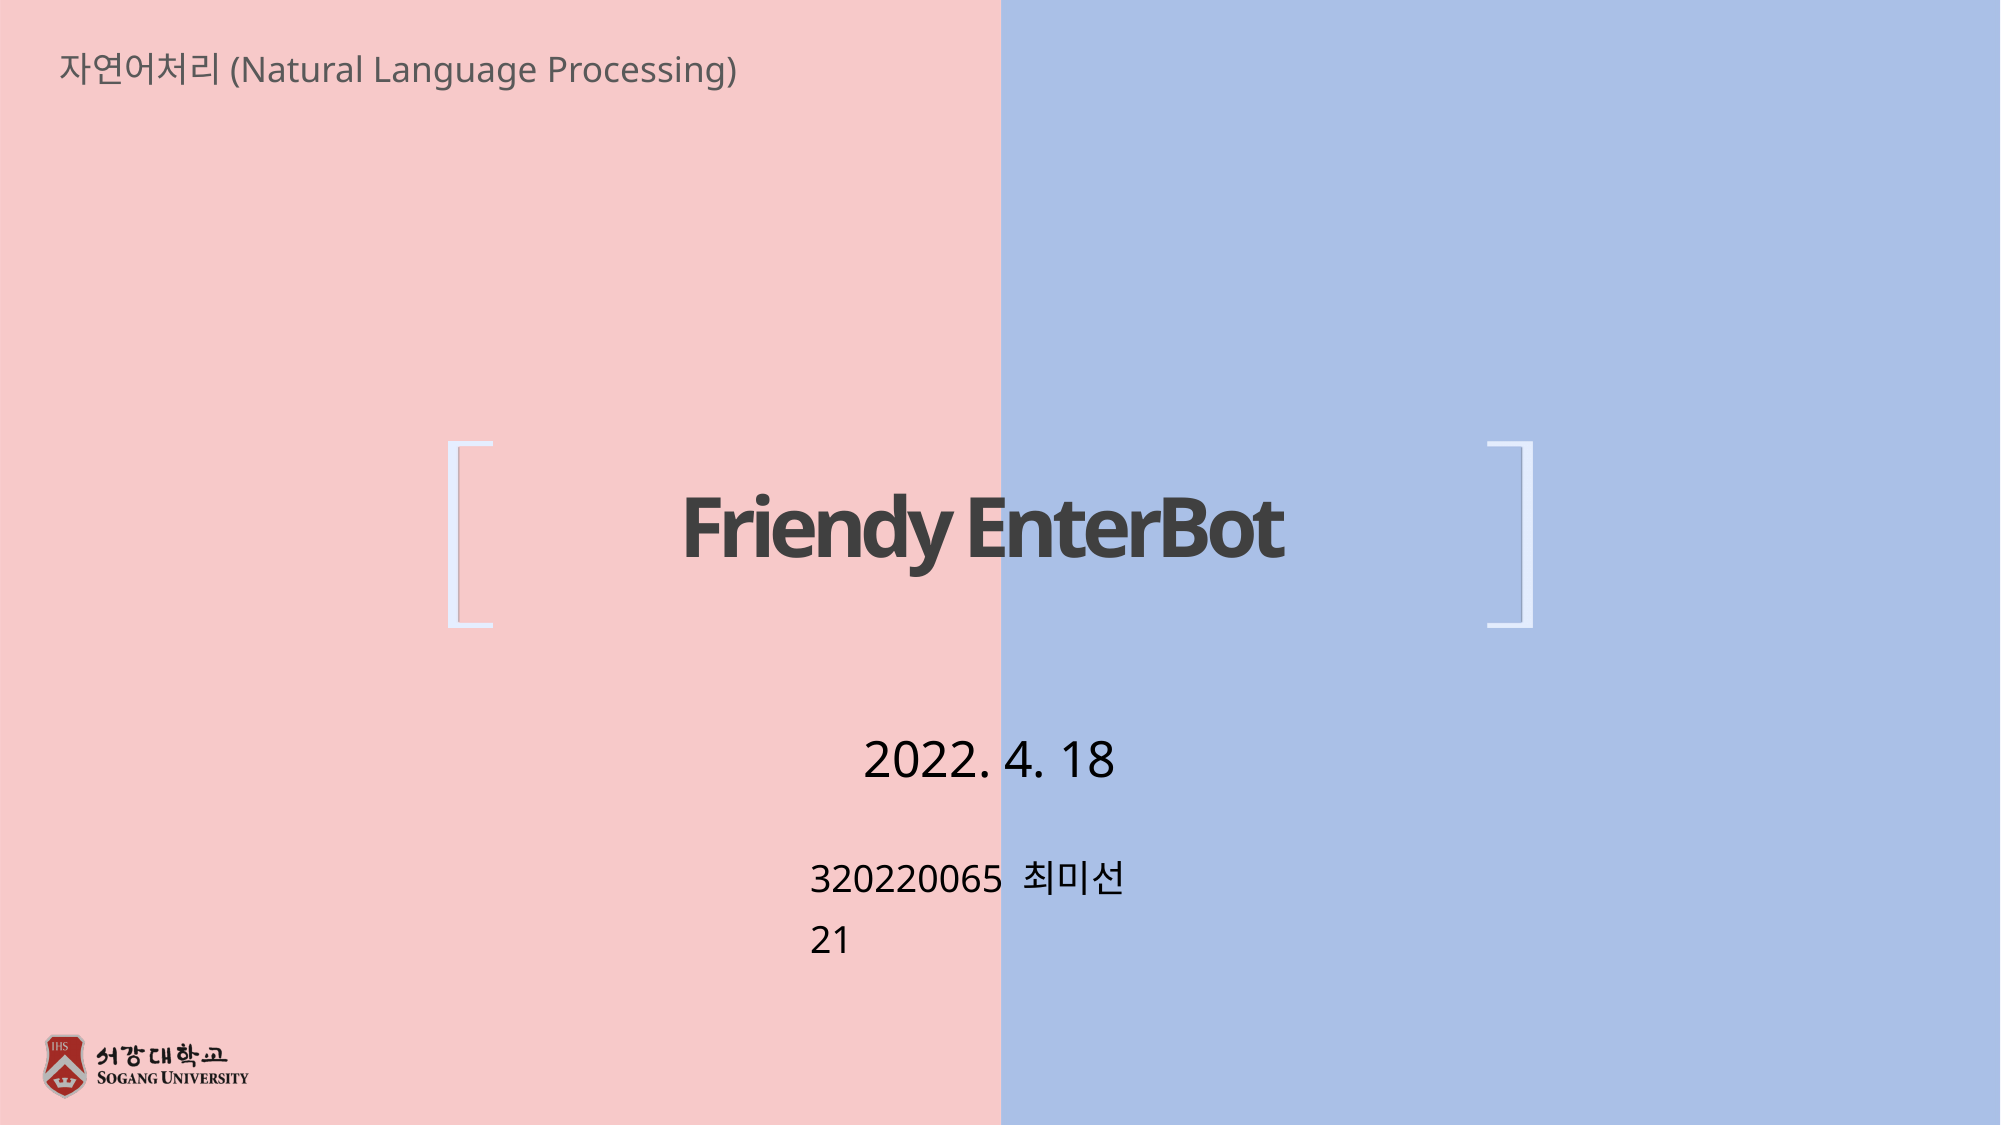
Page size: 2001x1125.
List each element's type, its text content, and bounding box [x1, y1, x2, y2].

text_box 320220065 최미선 21 [795, 852, 1244, 1012]
subtitle 2022. 4. 18 [240, 726, 1741, 808]
text_box 자연어처리(Natural Language Processing) [44, 45, 771, 102]
picture [0, 0, 2001, 1125]
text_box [448, 441, 1533, 628]
